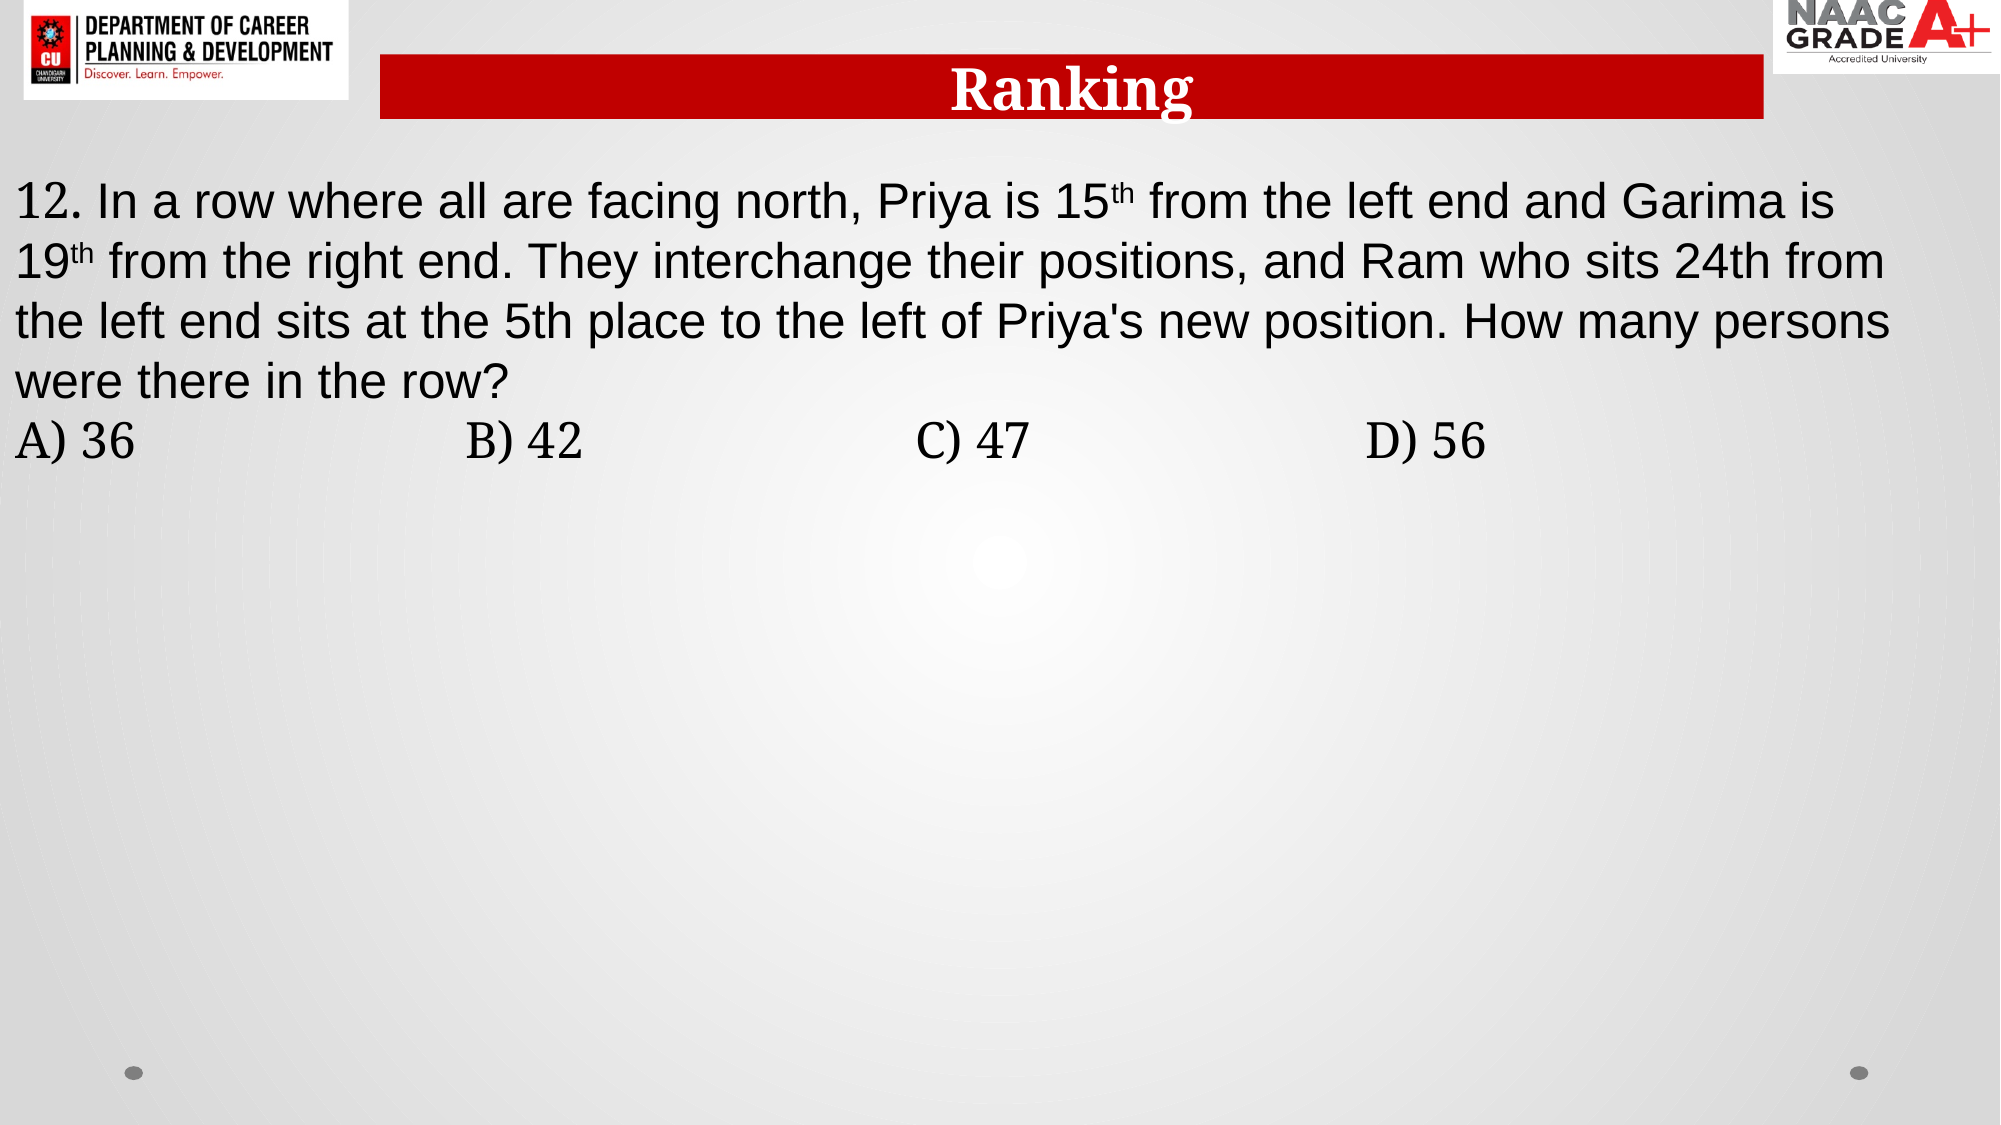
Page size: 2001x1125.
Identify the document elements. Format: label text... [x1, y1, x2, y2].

text_box Ranking [380, 54, 1764, 119]
text_box 12. In a row where all are facing north, Priya is 15th from the left end and Garima is 19th from the right end. They interchange their positions, and Ram who sits 24th from the left end sits at the 5th place to the left of Priya's new position. How many persons were there in the row? A) 36 B) 42 C) 47 D) 56 [0, 160, 1969, 476]
picture [23, 0, 349, 100]
picture [1772, 0, 2000, 75]
